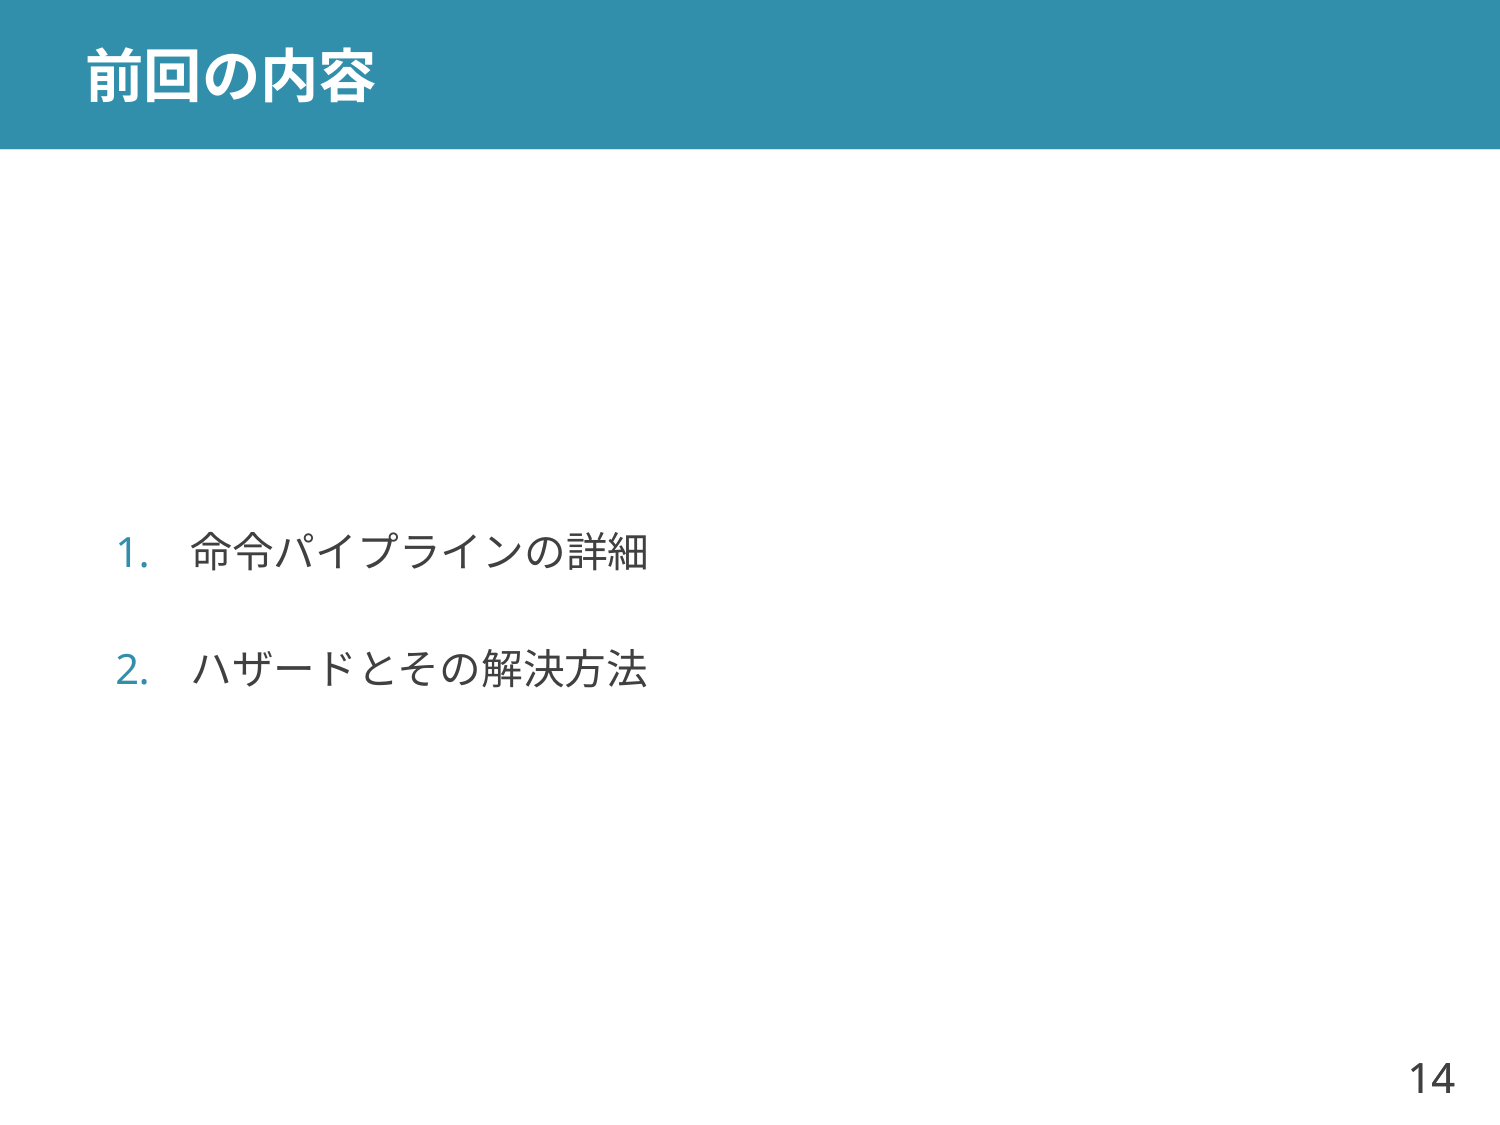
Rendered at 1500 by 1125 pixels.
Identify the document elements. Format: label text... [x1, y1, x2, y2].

list 命令パイプラインの詳細 ハザードとその解決方法 [100, 178, 1459, 1036]
title 前回の内容 [70, 0, 1500, 150]
